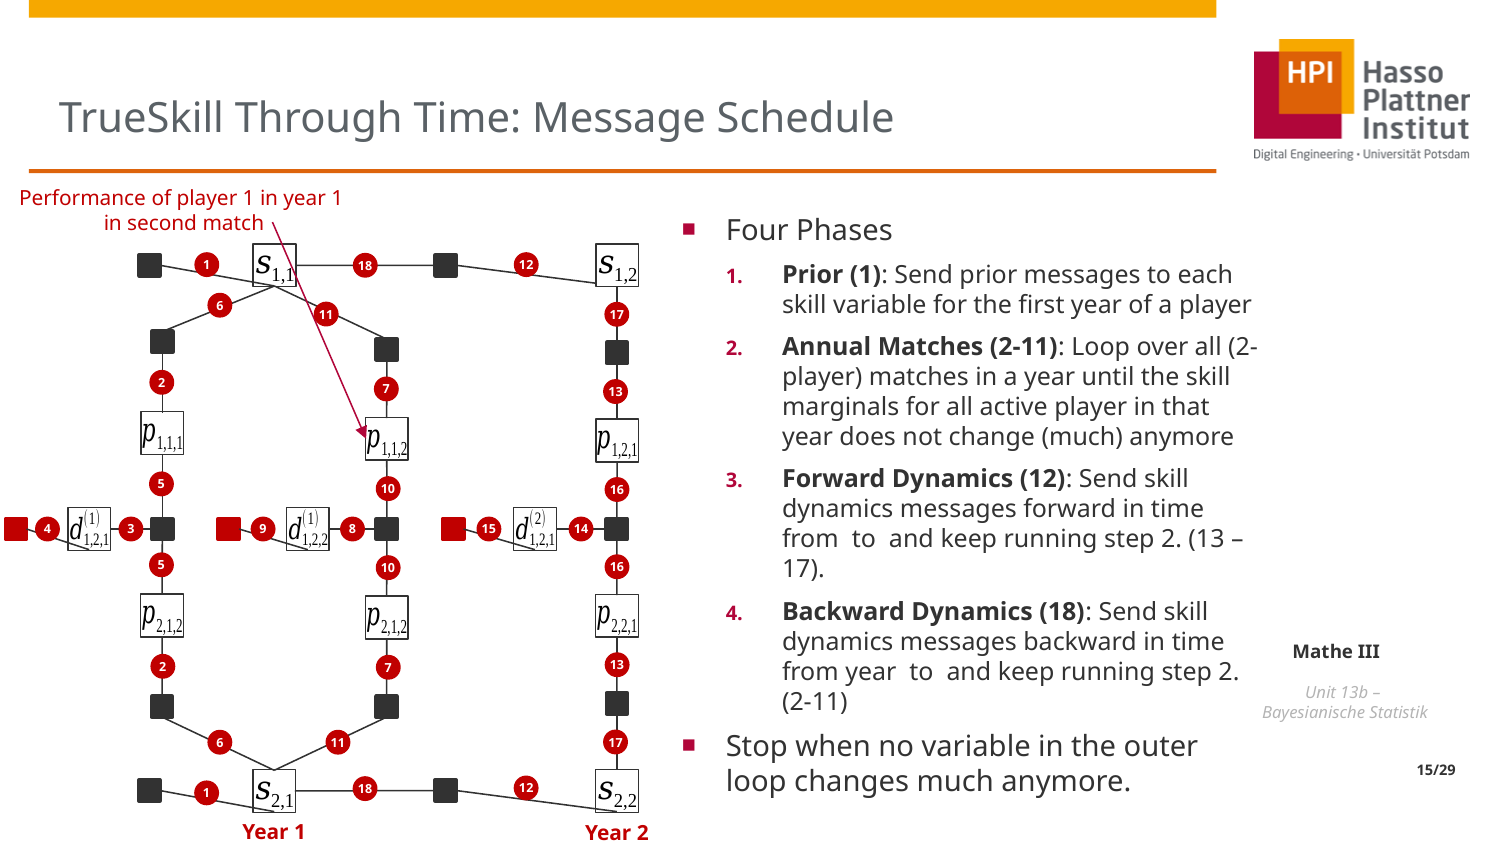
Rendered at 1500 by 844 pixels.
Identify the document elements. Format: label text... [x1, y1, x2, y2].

text_box 2 [149, 370, 157, 394]
text_box 15 [479, 537, 499, 542]
picture [1254, 39, 1470, 161]
text_box 10 [375, 556, 382, 579]
text_box Performance of player 1 in year 1 in second match [5, 182, 363, 237]
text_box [162, 285, 267, 332]
text_box [433, 778, 458, 803]
text_box 10 [392, 555, 401, 580]
text_box 14 [568, 516, 594, 528]
text_box 13 [603, 379, 612, 404]
text_box 16 [604, 478, 611, 501]
text_box 8 [343, 537, 362, 542]
text_box 10 [375, 477, 382, 500]
text_box 16 [621, 477, 630, 502]
title TrueSkill Through Time: Message Schedule [58, 17, 1187, 170]
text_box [272, 221, 373, 425]
text_box [137, 778, 162, 803]
text_box 7 [375, 656, 382, 678]
text_box 5 [149, 553, 157, 577]
text_box 2 [166, 370, 175, 394]
text_box 3 [121, 537, 141, 542]
text_box 16 [604, 555, 612, 579]
text_box 4 [35, 516, 60, 528]
text_box 1 [197, 801, 216, 806]
text_box [137, 253, 162, 278]
text_box 17 [603, 730, 612, 754]
text_box 12 [513, 252, 539, 264]
text_box 9 [250, 516, 276, 528]
text_box 12 [518, 274, 535, 278]
text_box Year 2 [542, 812, 691, 844]
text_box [377, 285, 388, 340]
text_box 3 [118, 516, 144, 528]
text_box 1 [195, 780, 218, 788]
text_box 12 [513, 775, 539, 788]
text_box 1 [198, 274, 215, 278]
text_box Year 1 [200, 811, 349, 844]
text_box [273, 716, 387, 771]
text_box [433, 253, 458, 278]
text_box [161, 716, 272, 771]
text_box 4 [38, 537, 57, 542]
text_box [150, 694, 174, 719]
text_box 7 [377, 377, 382, 401]
text_box 18 [352, 780, 378, 788]
text_box [377, 337, 399, 362]
text_box [374, 694, 399, 719]
text_box 5 [166, 553, 174, 577]
text_box 13 [604, 653, 612, 676]
text_box [150, 329, 175, 354]
text_box 7 [392, 377, 399, 400]
text_box [216, 517, 241, 541]
text_box 13 [621, 380, 628, 403]
text_box 5 [149, 472, 157, 496]
text_box 14 [571, 537, 591, 542]
text_box [4, 517, 28, 541]
text_box 9 [253, 537, 273, 542]
text_box 8 [340, 516, 365, 528]
text_box 17 [621, 302, 630, 326]
text_box [604, 517, 629, 541]
text_box 13 [621, 652, 630, 677]
text_box 17 [604, 302, 612, 326]
text_box 10 [392, 476, 401, 501]
text_box [150, 517, 175, 541]
text_box 7 [392, 655, 401, 680]
text_box [605, 340, 629, 365]
text_box 15 [476, 516, 502, 528]
text_box [374, 517, 399, 541]
text_box 16 [622, 555, 630, 579]
text_box 5 [166, 472, 174, 496]
text_box 2 [167, 654, 176, 678]
text_box 2 [150, 655, 157, 678]
text_box 1 [194, 252, 220, 264]
text_box [441, 517, 466, 541]
text_box [605, 691, 629, 716]
text_box 17 [621, 730, 628, 754]
